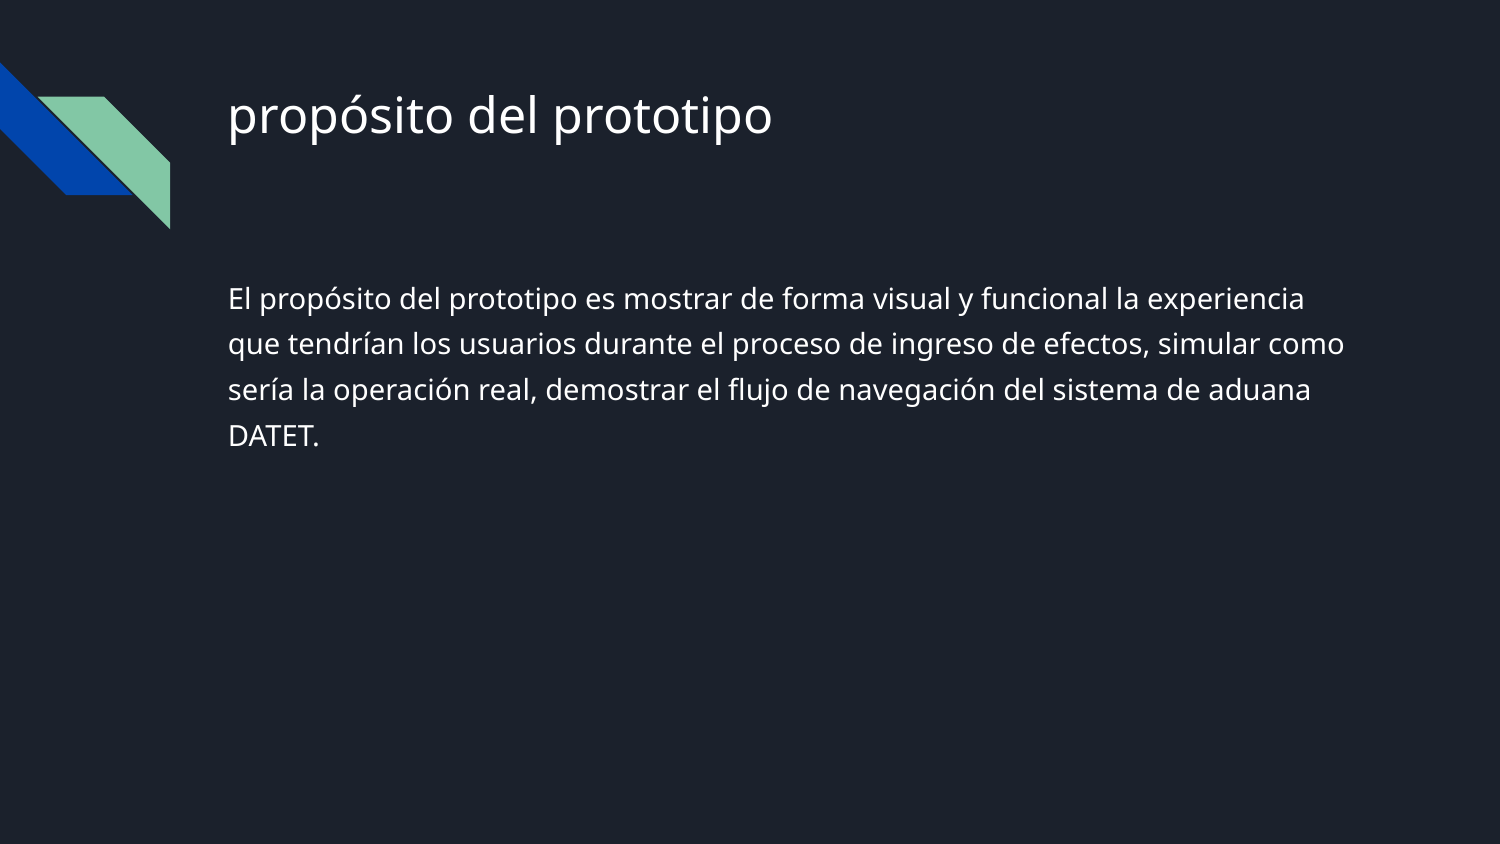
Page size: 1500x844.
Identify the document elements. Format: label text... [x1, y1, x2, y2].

title propósito del prototipo [212, 64, 1368, 215]
list El propósito del prototipo es mostrar de forma visual y funcional la experiencia que tendrían los usuarios durante el proceso de ingreso de efectos, simular como sería la operación real, demostrar el flujo de navegación del sistema de aduana DATET. [212, 257, 1368, 735]
